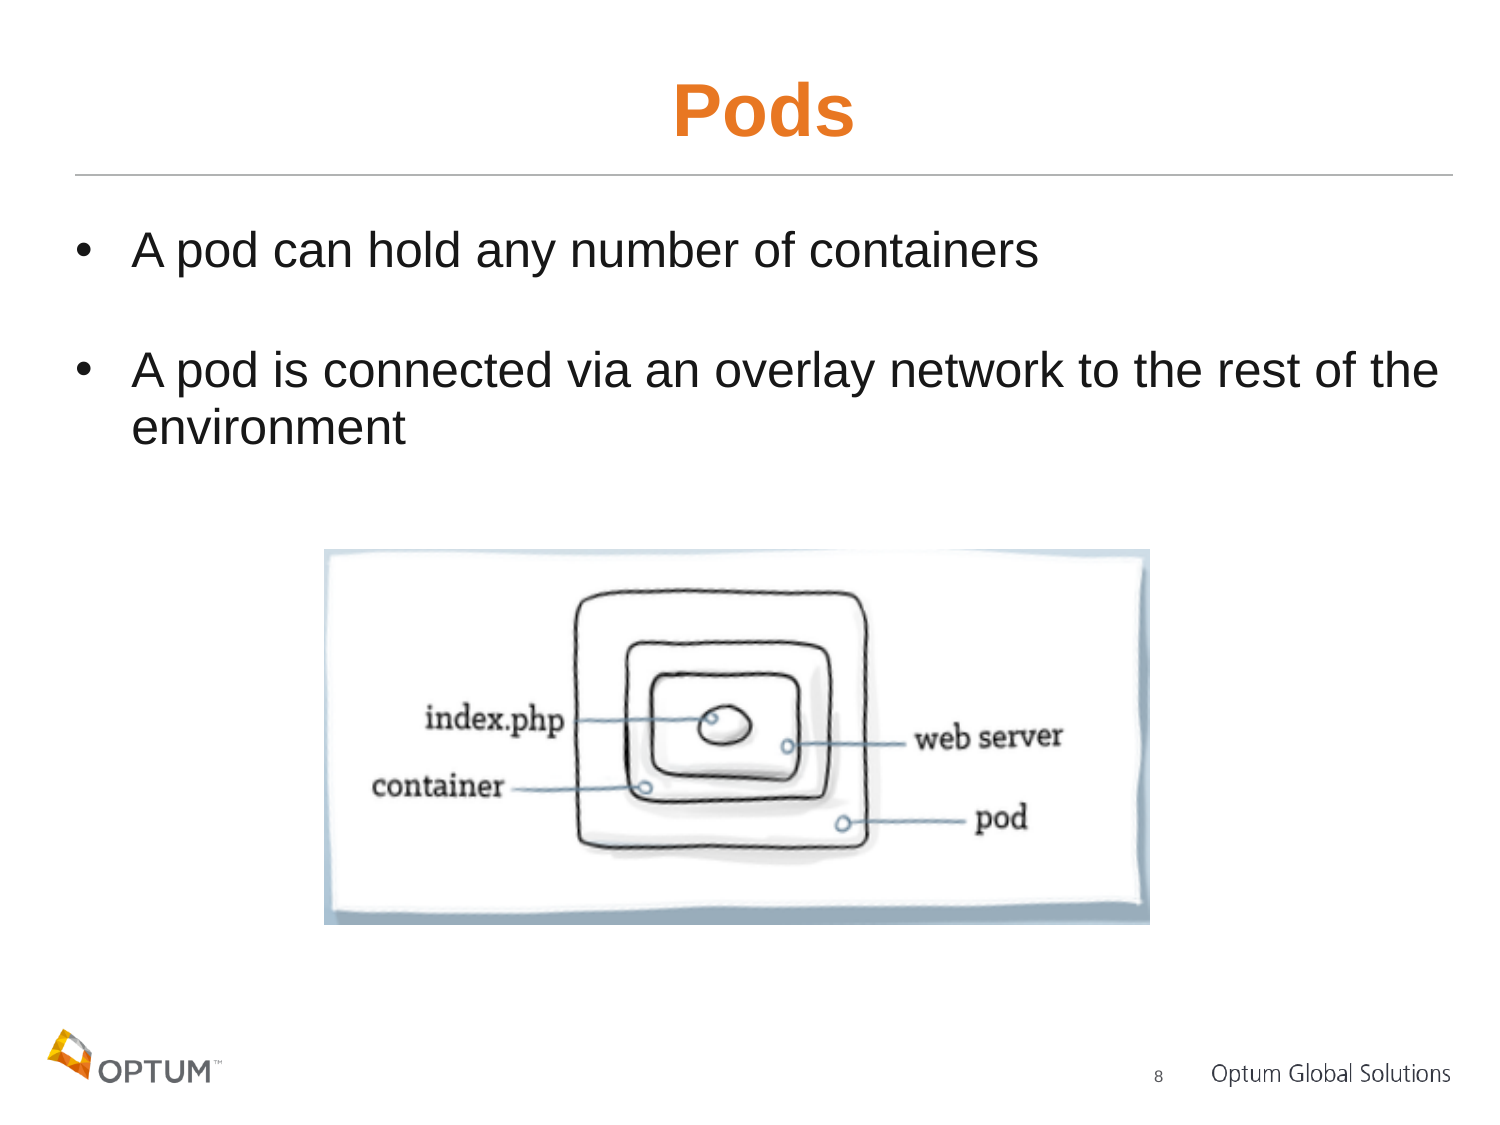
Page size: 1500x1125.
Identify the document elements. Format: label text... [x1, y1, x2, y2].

picture [324, 549, 1151, 926]
picture [1212, 1063, 1450, 1087]
picture [45, 1027, 224, 1084]
title Pods [75, 50, 1454, 152]
list A pod can hold any number of containers A pod is connected via an overlay network to the rest of the environment [75, 222, 1454, 525]
slide_number 8 [1100, 1055, 1164, 1096]
